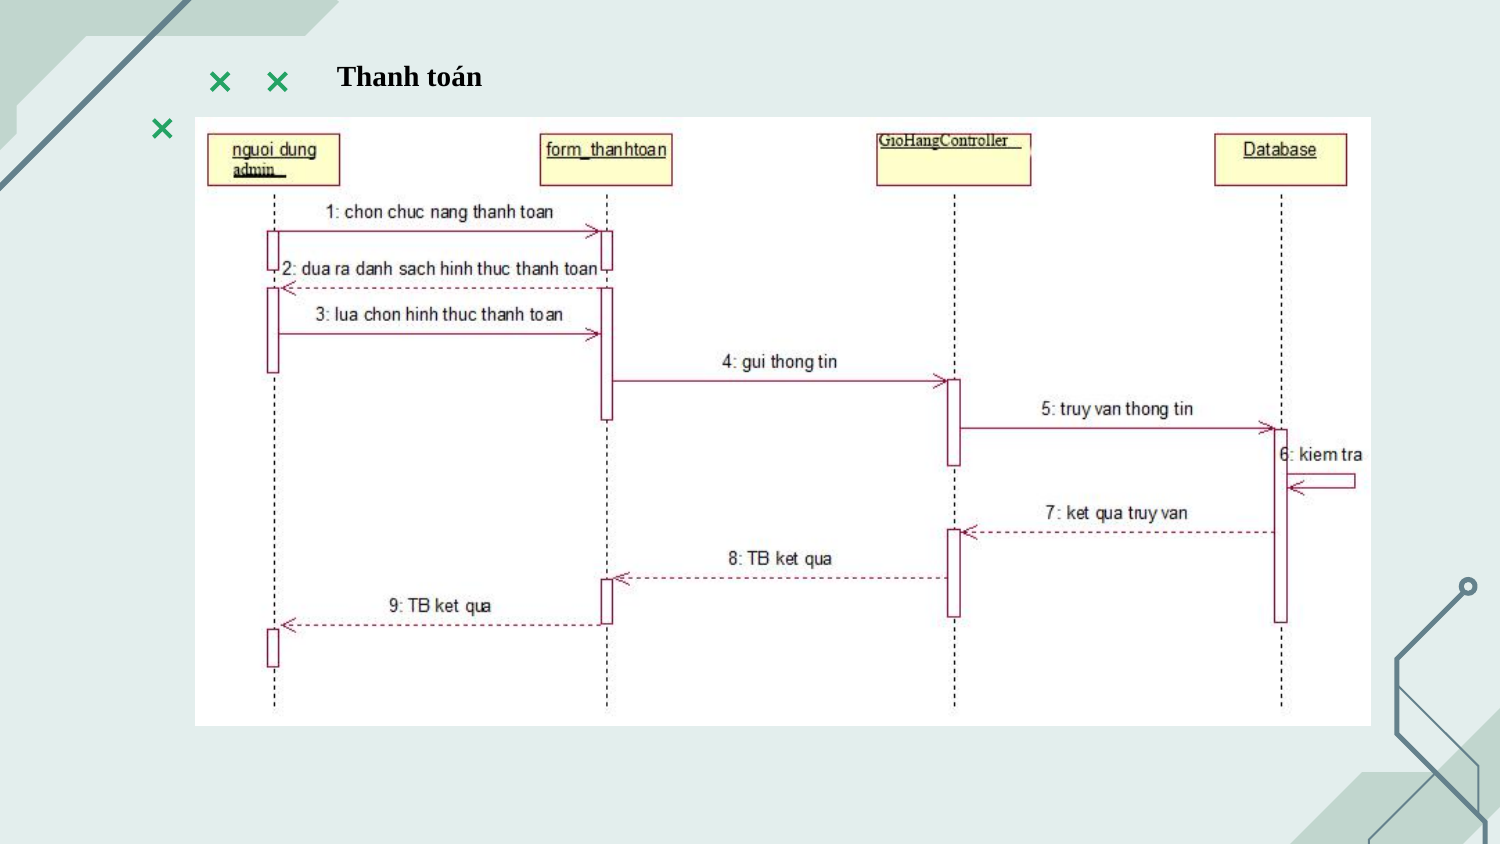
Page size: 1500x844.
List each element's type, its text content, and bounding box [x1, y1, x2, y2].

text_box Thanh toán [322, 49, 1370, 100]
picture [194, 117, 1371, 726]
